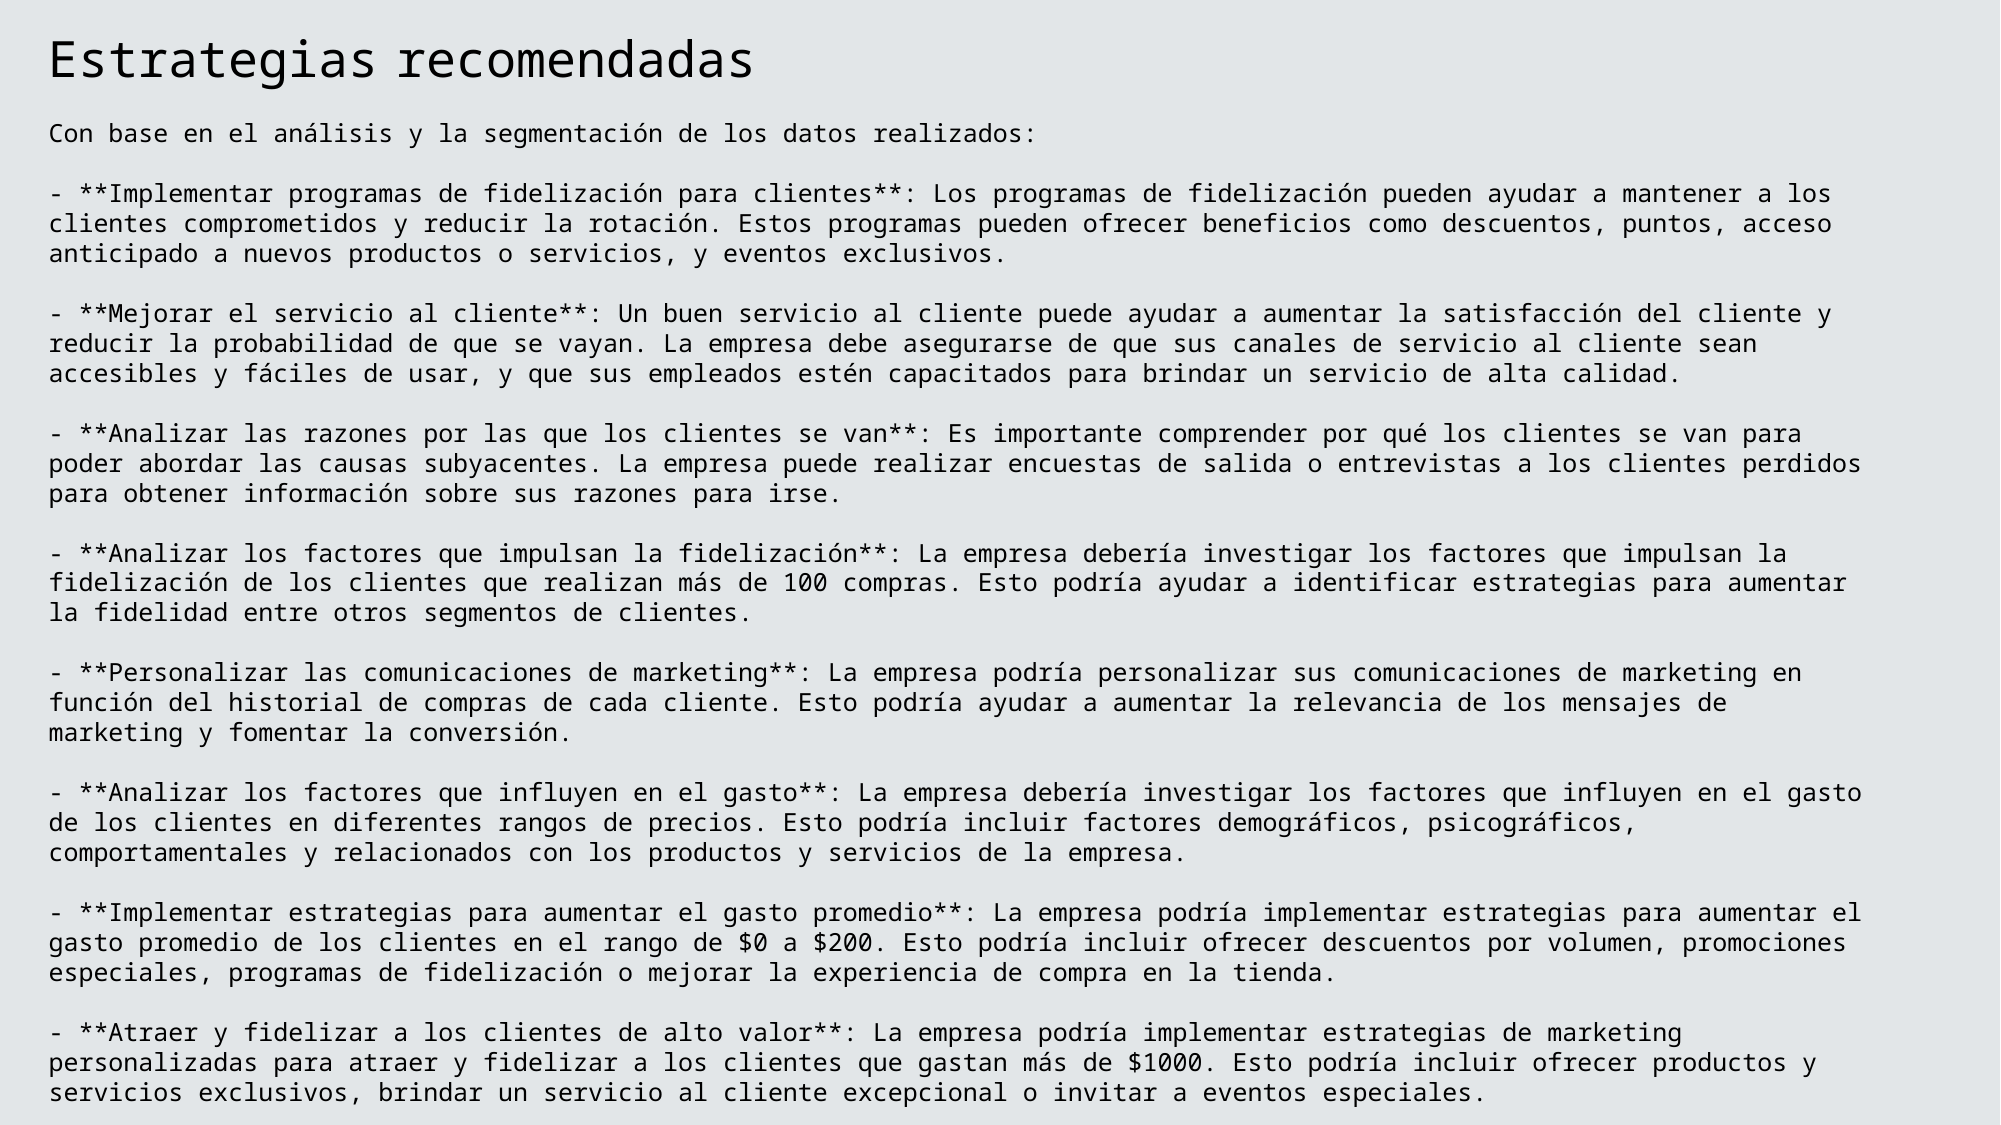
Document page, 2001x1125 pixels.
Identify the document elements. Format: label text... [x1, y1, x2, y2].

text_box Estrategias recomendadas Con base en el análisis y la segmentación de los datos realizados: - **Implementar programas de fidelización para clientes**: Los programas de fidelización pueden ayudar a mantener a los clientes comprometidos y reducir la rotación. Estos programas pueden ofrecer beneficios como descuentos, puntos, acceso anticipado a nuevos productos o servicios, y eventos exclusivos. - **Mejorar el servicio al cliente**: Un buen servicio al cliente puede ayudar a aumentar la satisfacción del cliente y reducir la probabilidad de que se vayan. La empresa debe asegurarse de que sus canales de servicio al cliente sean accesibles y fáciles de usar, y que sus empleados estén capacitados para brindar un servicio de alta calidad. - **Analizar las razones por las que los clientes se van**: Es importante comprender por qué los clientes se van para poder abordar las causas subyacentes. La empresa puede realizar encuestas de salida o entrevistas a los clientes perdidos para obtener información sobre sus razones para irse. - **Analizar los factores que impulsan la fidelización**: La empresa debería investigar los factores que impulsan la fidelización de los clientes que realizan más de 100 compras. Esto podría ayudar a identificar estrategias para aumentar la fidelidad entre otros segmentos de clientes. - **Personalizar las comunicaciones de marketing**: La empresa podría personalizar sus comunicaciones de marketing en función del historial de compras de cada cliente. Esto podría ayudar a aumentar la relevancia de los mensajes de marketing y fomentar la conversión. - **Analizar los factores que influyen en el gasto**: La empresa debería investigar los factores que influyen en el gasto de los clientes en diferentes rangos de precios. Esto podría incluir factores demográficos, psicográficos, comportamentales y relacionados con los productos y servicios de la empresa. - **Implementar estrategias para aumentar el gasto promedio**: La empresa podría implementar estrategias para aumentar el gasto promedio de los clientes en el rango de $0 a $200. Esto podría incluir ofrecer descuentos por volumen, promociones especiales, programas de fidelización o mejorar la experiencia de compra en la tienda. - **Atraer y fidelizar a los clientes de alto valor**: La empresa podría implementar estrategias de marketing personalizadas para atraer y fidelizar a los clientes que gastan más de $1000. Esto podría incluir ofrecer productos y servicios exclusivos, brindar un servicio al cliente excepcional o invitar a eventos especiales. [33, 20, 1886, 1125]
